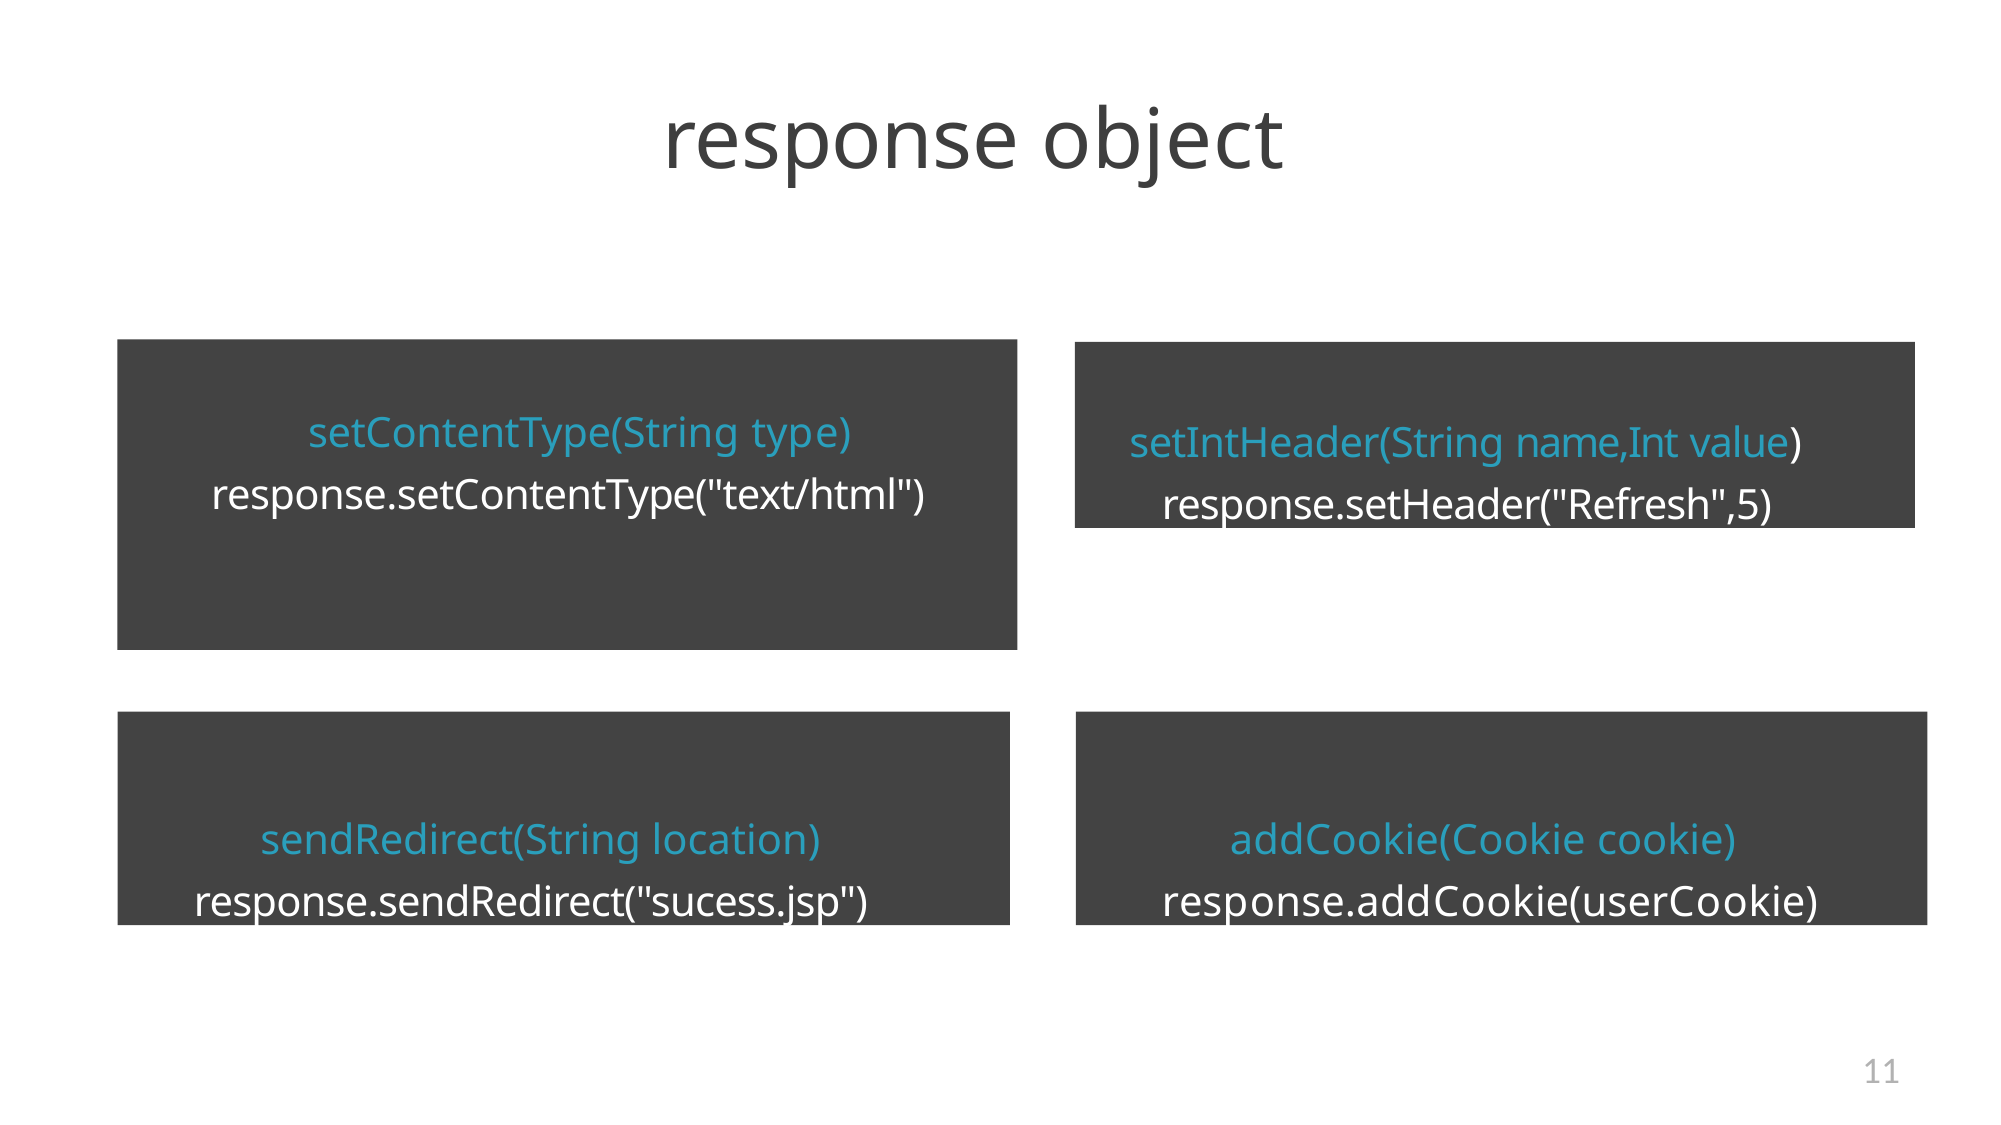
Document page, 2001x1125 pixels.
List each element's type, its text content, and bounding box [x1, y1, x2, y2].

text_box [117, 339, 1018, 650]
slide_number 11 [1440, 1046, 1900, 1103]
text_box e("text/html") [670, 465, 962, 518]
title response object [660, 83, 1326, 274]
text_box setContentType(Str response.setContentTyp [175, 405, 678, 519]
text_box addCookie(Cookie cookie) response.addCookie(userCookie) [1075, 711, 1928, 926]
text_box sendRedirect(String location) response.sendRedirect("sucess.jsp") [117, 711, 1010, 926]
text_box setIntHeader(String name,Int value) response.setHeader("Refresh",5) [1074, 341, 1915, 528]
text_box ing type) [674, 403, 865, 456]
